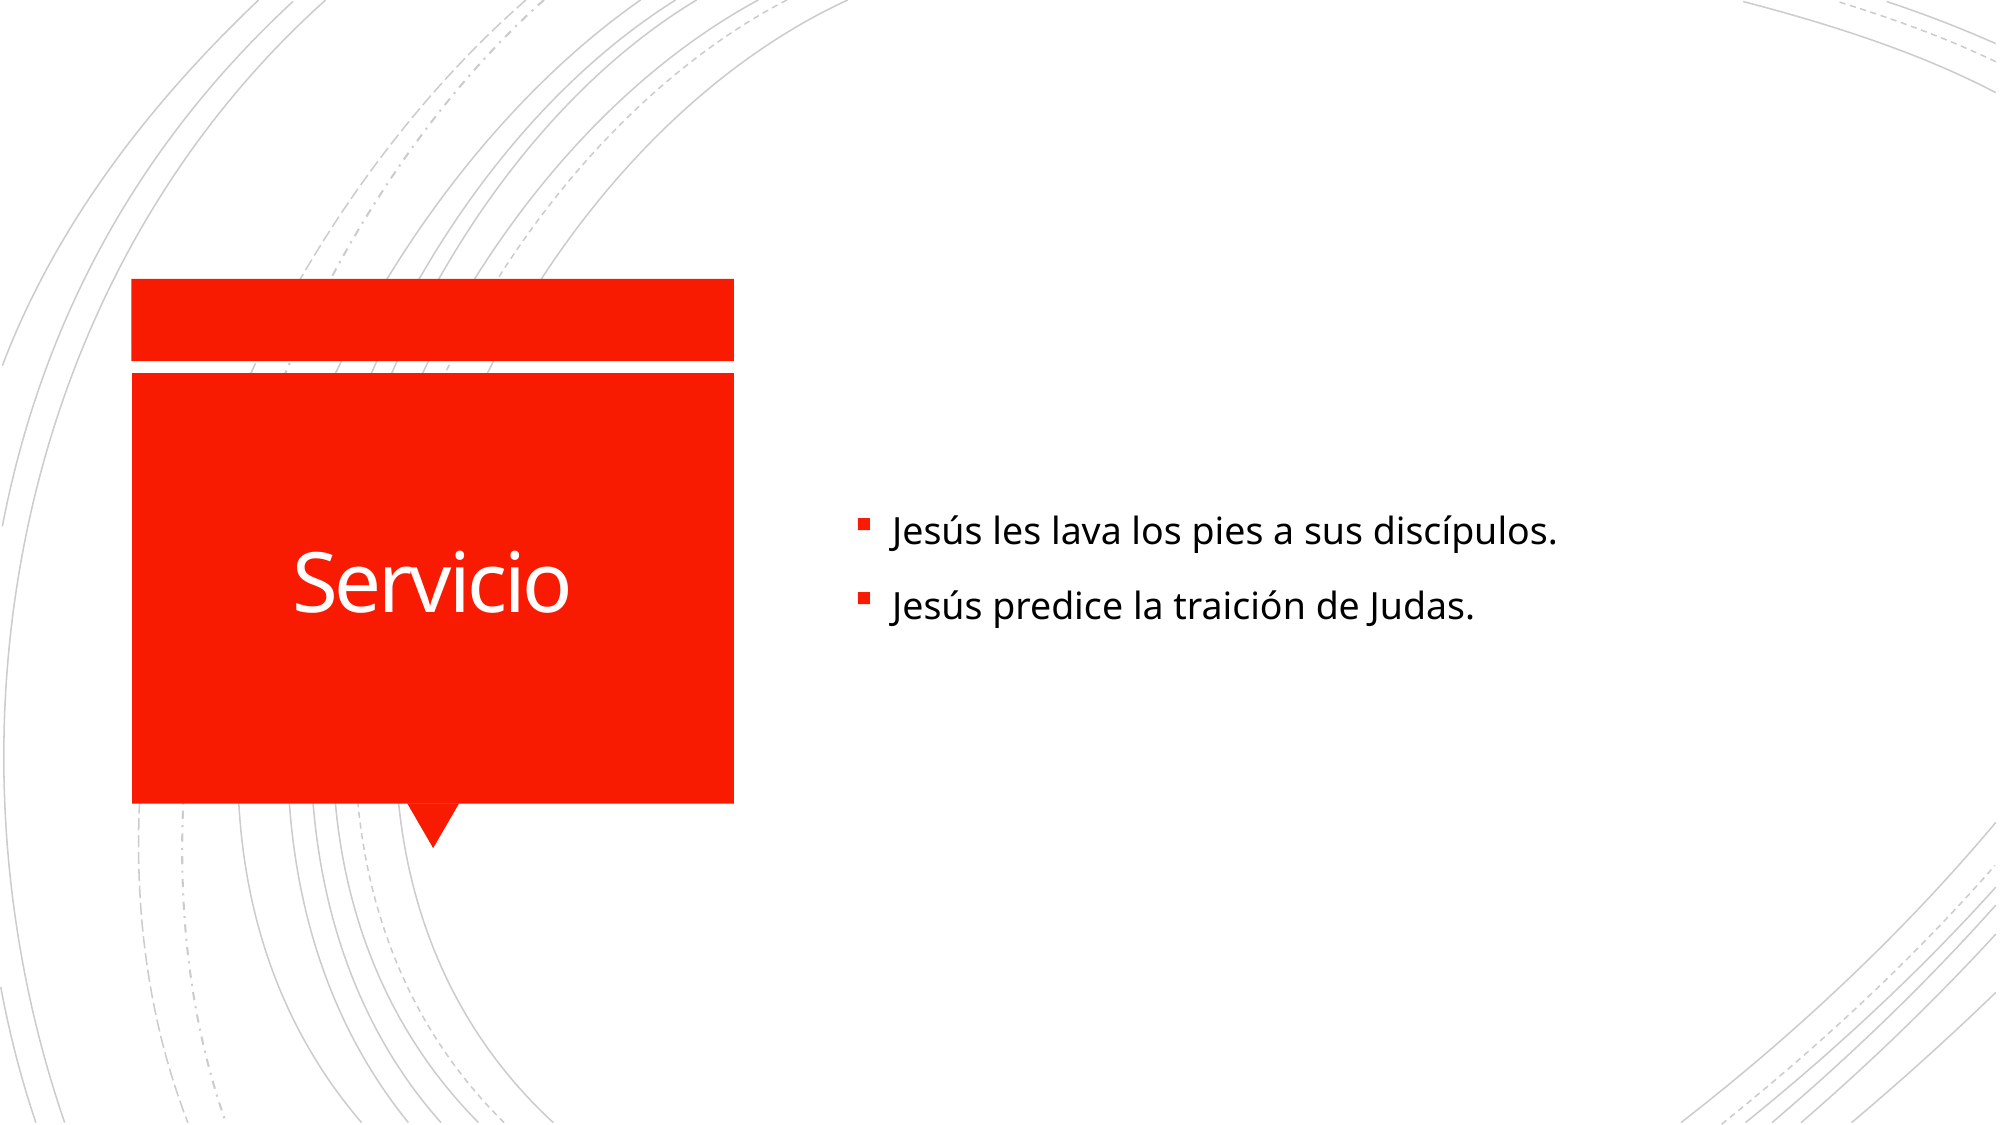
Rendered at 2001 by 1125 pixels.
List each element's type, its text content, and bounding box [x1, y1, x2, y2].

list Jesús les lava los pies a sus discípulos. Jesús predice la traición de Judas. [839, 131, 1871, 993]
title Servicio [145, 385, 720, 789]
